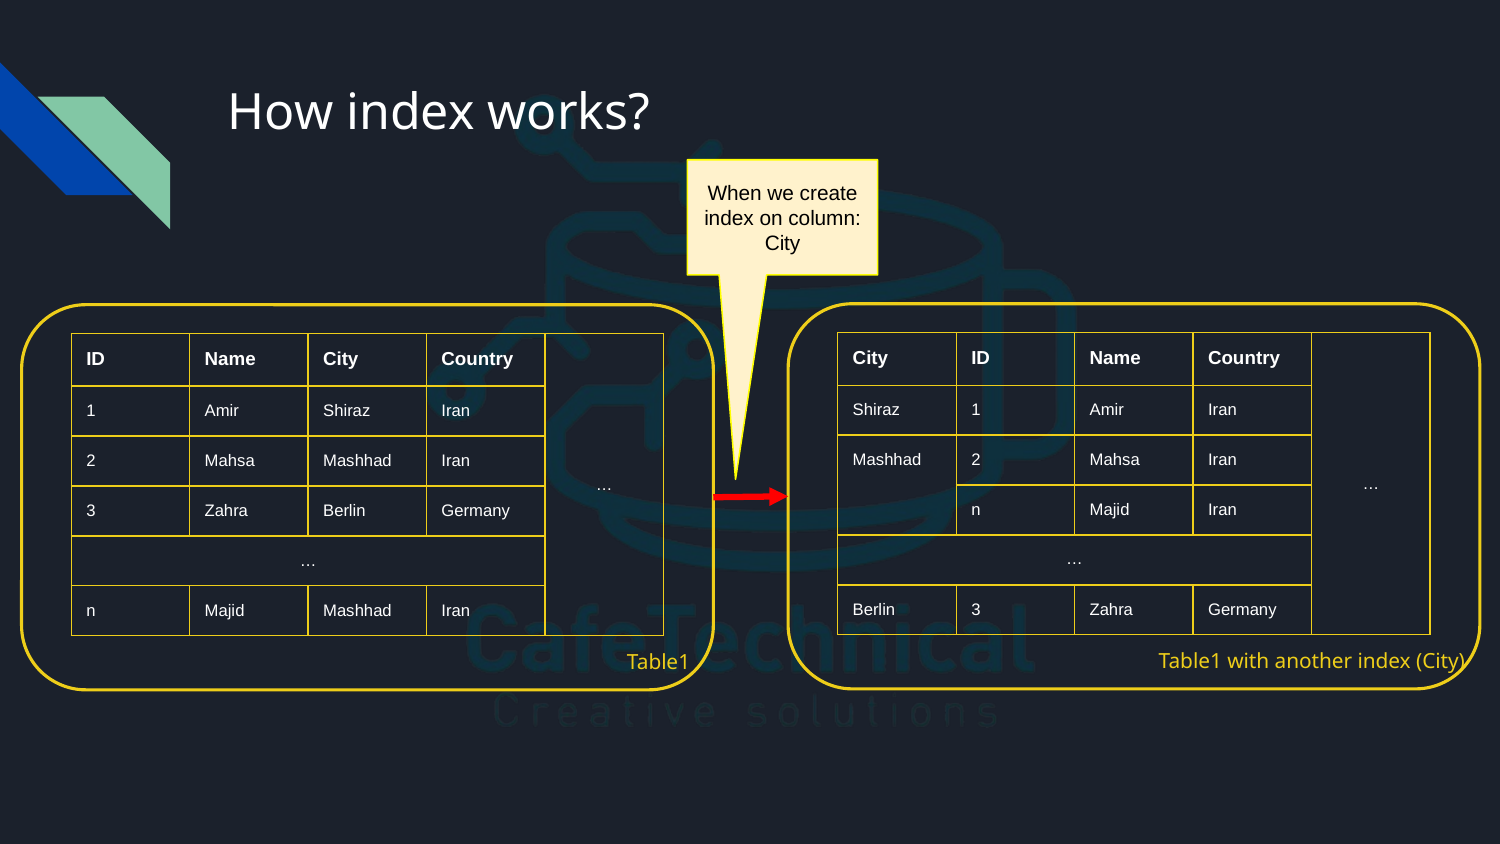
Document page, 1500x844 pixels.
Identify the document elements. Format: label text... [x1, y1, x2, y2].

picture [778, 498, 787, 503]
table_cell Iran [427, 387, 544, 435]
table_cell Mahsa [1075, 436, 1192, 484]
text_box [21, 304, 714, 690]
table_cell 3 [957, 586, 1074, 634]
table_header … [546, 334, 663, 635]
table_cell Germany [427, 487, 544, 535]
table_cell Majid [1075, 486, 1192, 534]
table_cell Shiraz [309, 387, 426, 435]
table_header City [838, 333, 956, 385]
text_box Table1 [603, 636, 714, 687]
table_header Name [1075, 333, 1192, 385]
table_cell Mashhad [838, 436, 956, 534]
table_cell 3 [72, 487, 189, 535]
table_cell Shiraz [838, 386, 956, 434]
table_cell Zahra [1075, 586, 1192, 634]
table_header Country [427, 334, 544, 385]
text_box [788, 303, 1480, 689]
table_cell 1 [72, 387, 189, 435]
table_cell Zahra [190, 487, 307, 535]
table_cell 1 [957, 386, 1074, 434]
table_cell Mashhad [309, 437, 426, 485]
table_cell Iran [1194, 386, 1311, 434]
table_header Country [1194, 333, 1311, 385]
table_cell Amir [190, 387, 307, 435]
table_cell Iran [1194, 436, 1311, 484]
table_header ID [957, 333, 1074, 385]
table_header ID [72, 334, 189, 385]
table_cell Mahsa [190, 437, 307, 485]
table_cell Amir [1075, 386, 1192, 434]
table_cell 2 [72, 437, 189, 485]
table_cell n [957, 486, 1074, 534]
table_cell Iran [427, 437, 544, 485]
title How index works? [212, 64, 1368, 215]
table_cell n [72, 586, 189, 635]
table_cell Mashhad [309, 586, 426, 635]
table_cell Majid [190, 586, 307, 635]
table_cell 2 [957, 436, 1074, 484]
table_header City [309, 334, 426, 385]
table_cell … [72, 537, 544, 585]
table_header … [1312, 333, 1429, 634]
table_cell Berlin [838, 586, 956, 634]
text_box When we create index on column: City [687, 159, 878, 480]
table_cell … [838, 536, 1311, 584]
table_cell Berlin [309, 487, 426, 535]
table_cell Iran [1194, 486, 1311, 534]
table_cell Germany [1194, 586, 1311, 634]
table_header Name [190, 334, 307, 385]
text_box Table1 with another index (City) [1143, 635, 1480, 686]
table_cell Iran [427, 586, 544, 635]
